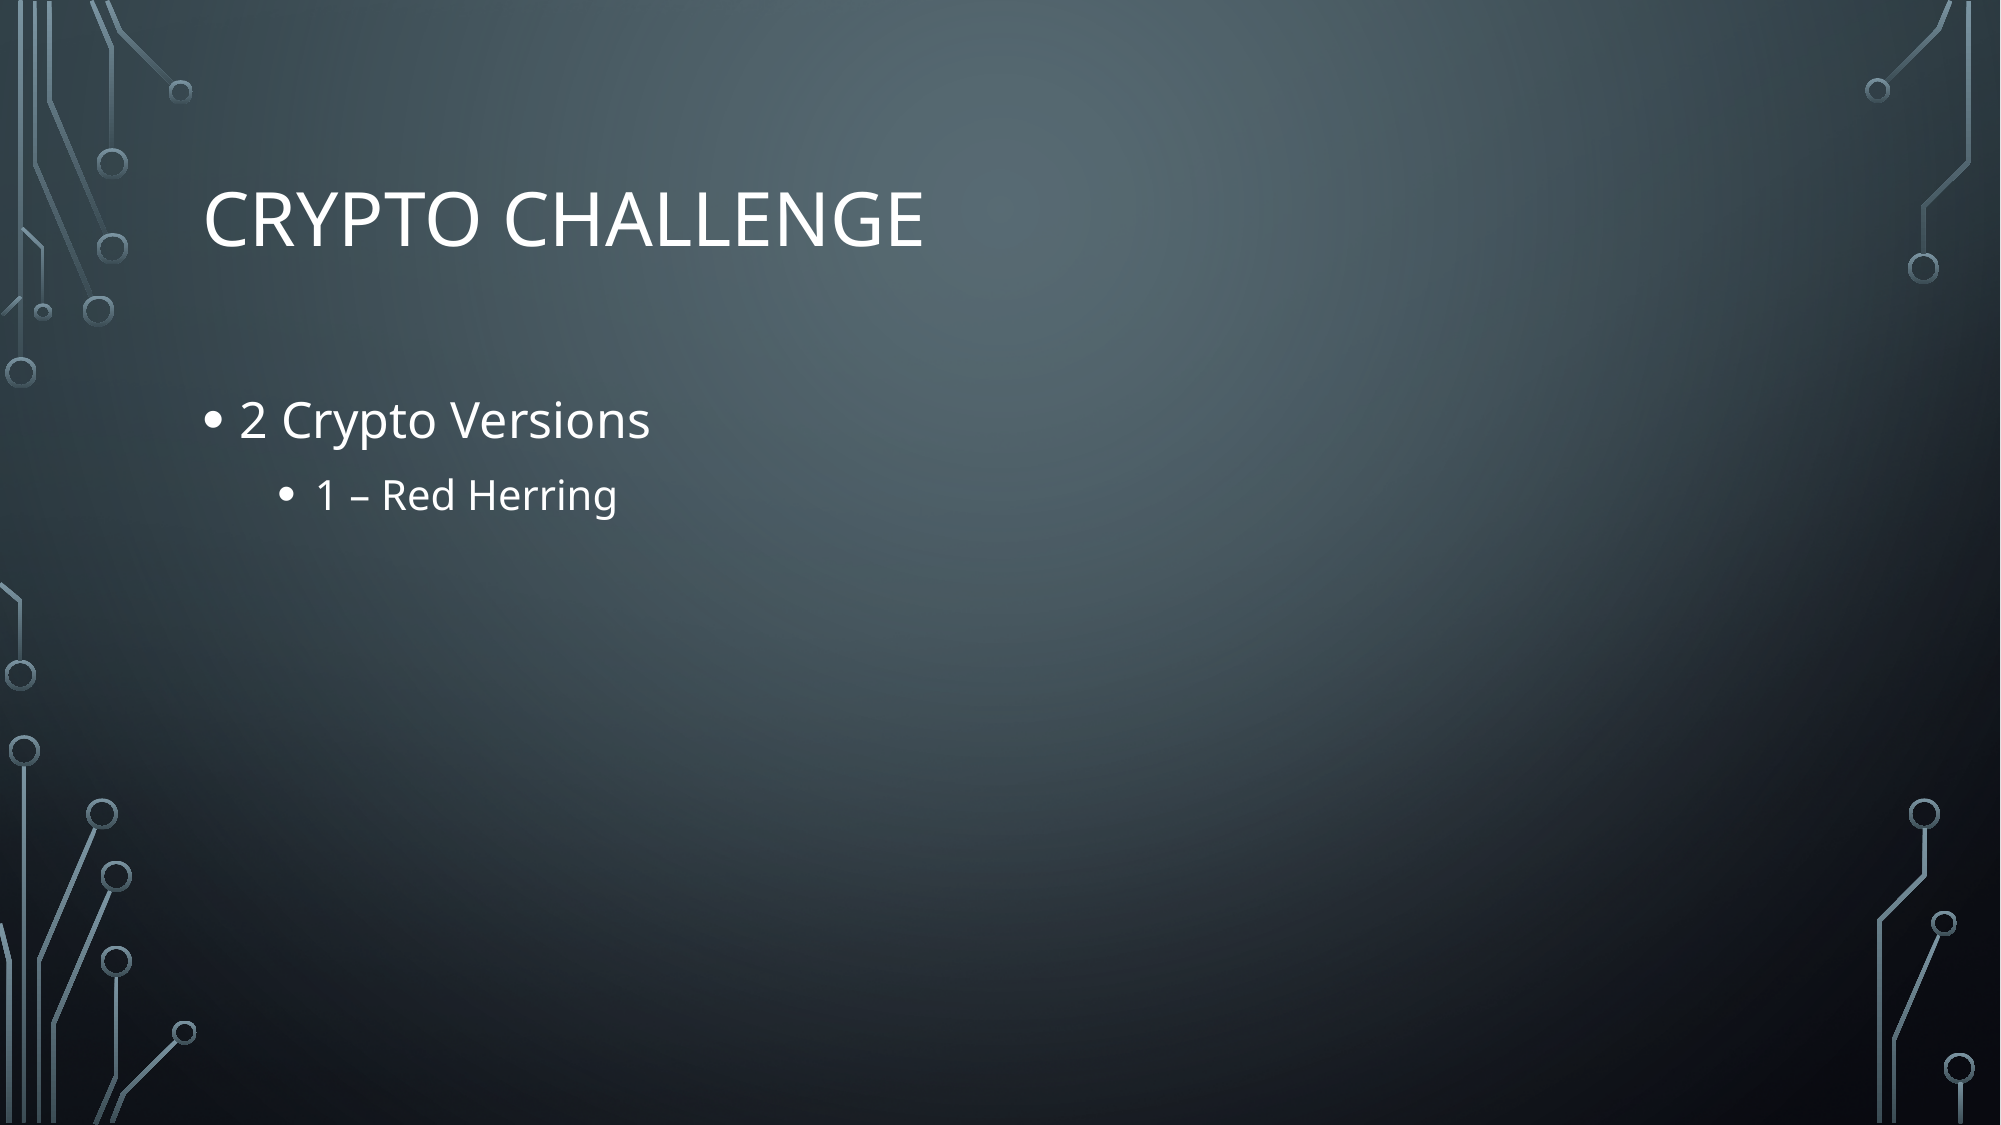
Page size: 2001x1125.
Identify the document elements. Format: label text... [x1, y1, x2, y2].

title Crypto Challenge [187, 101, 1813, 344]
list 2 Crypto Versions 1 – Red Herring [187, 369, 1813, 950]
